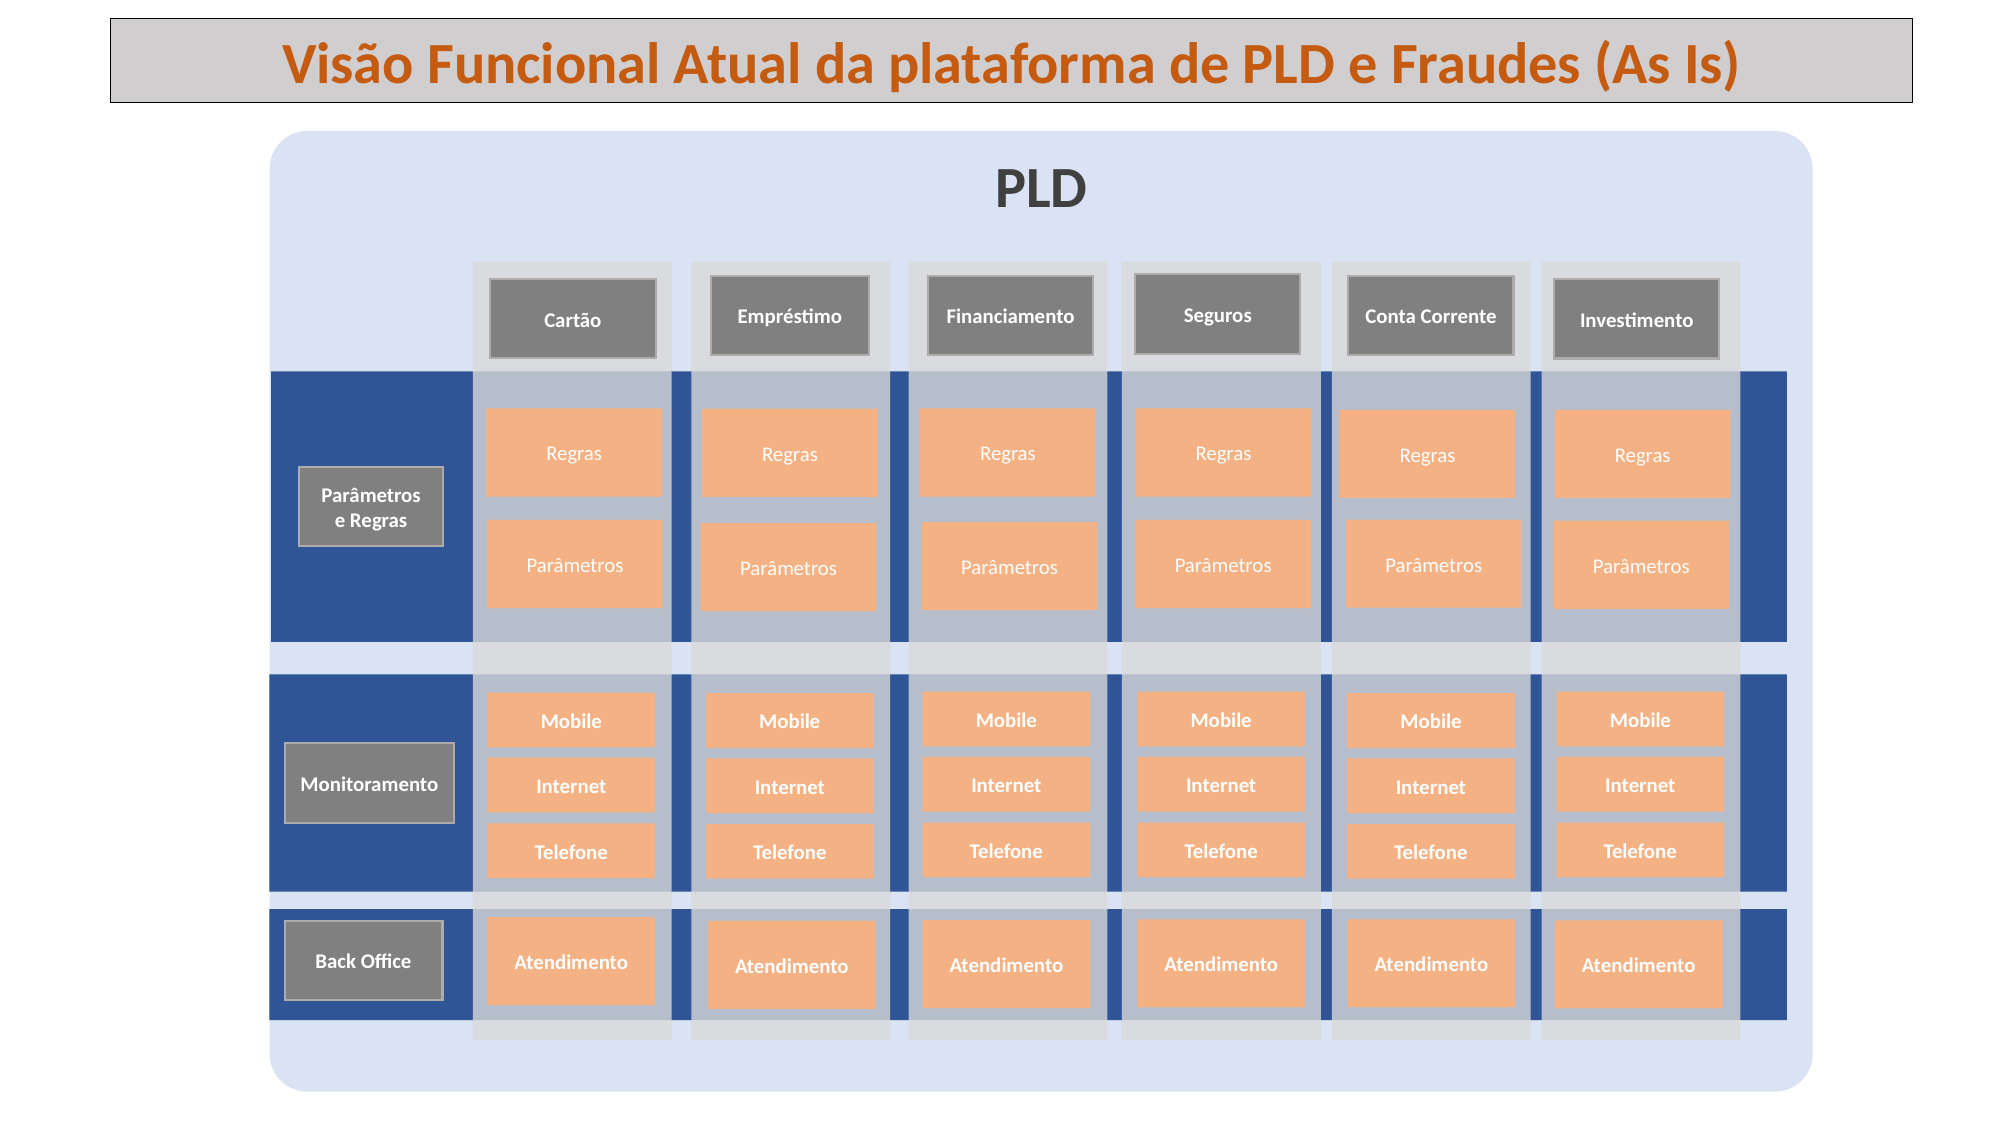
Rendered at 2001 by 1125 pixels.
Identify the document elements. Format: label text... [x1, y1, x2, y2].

text_box Visão Funcional Atual da plataforma de PLD e Fraudes (As Is) [110, 18, 1913, 103]
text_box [269, 130, 1813, 1092]
